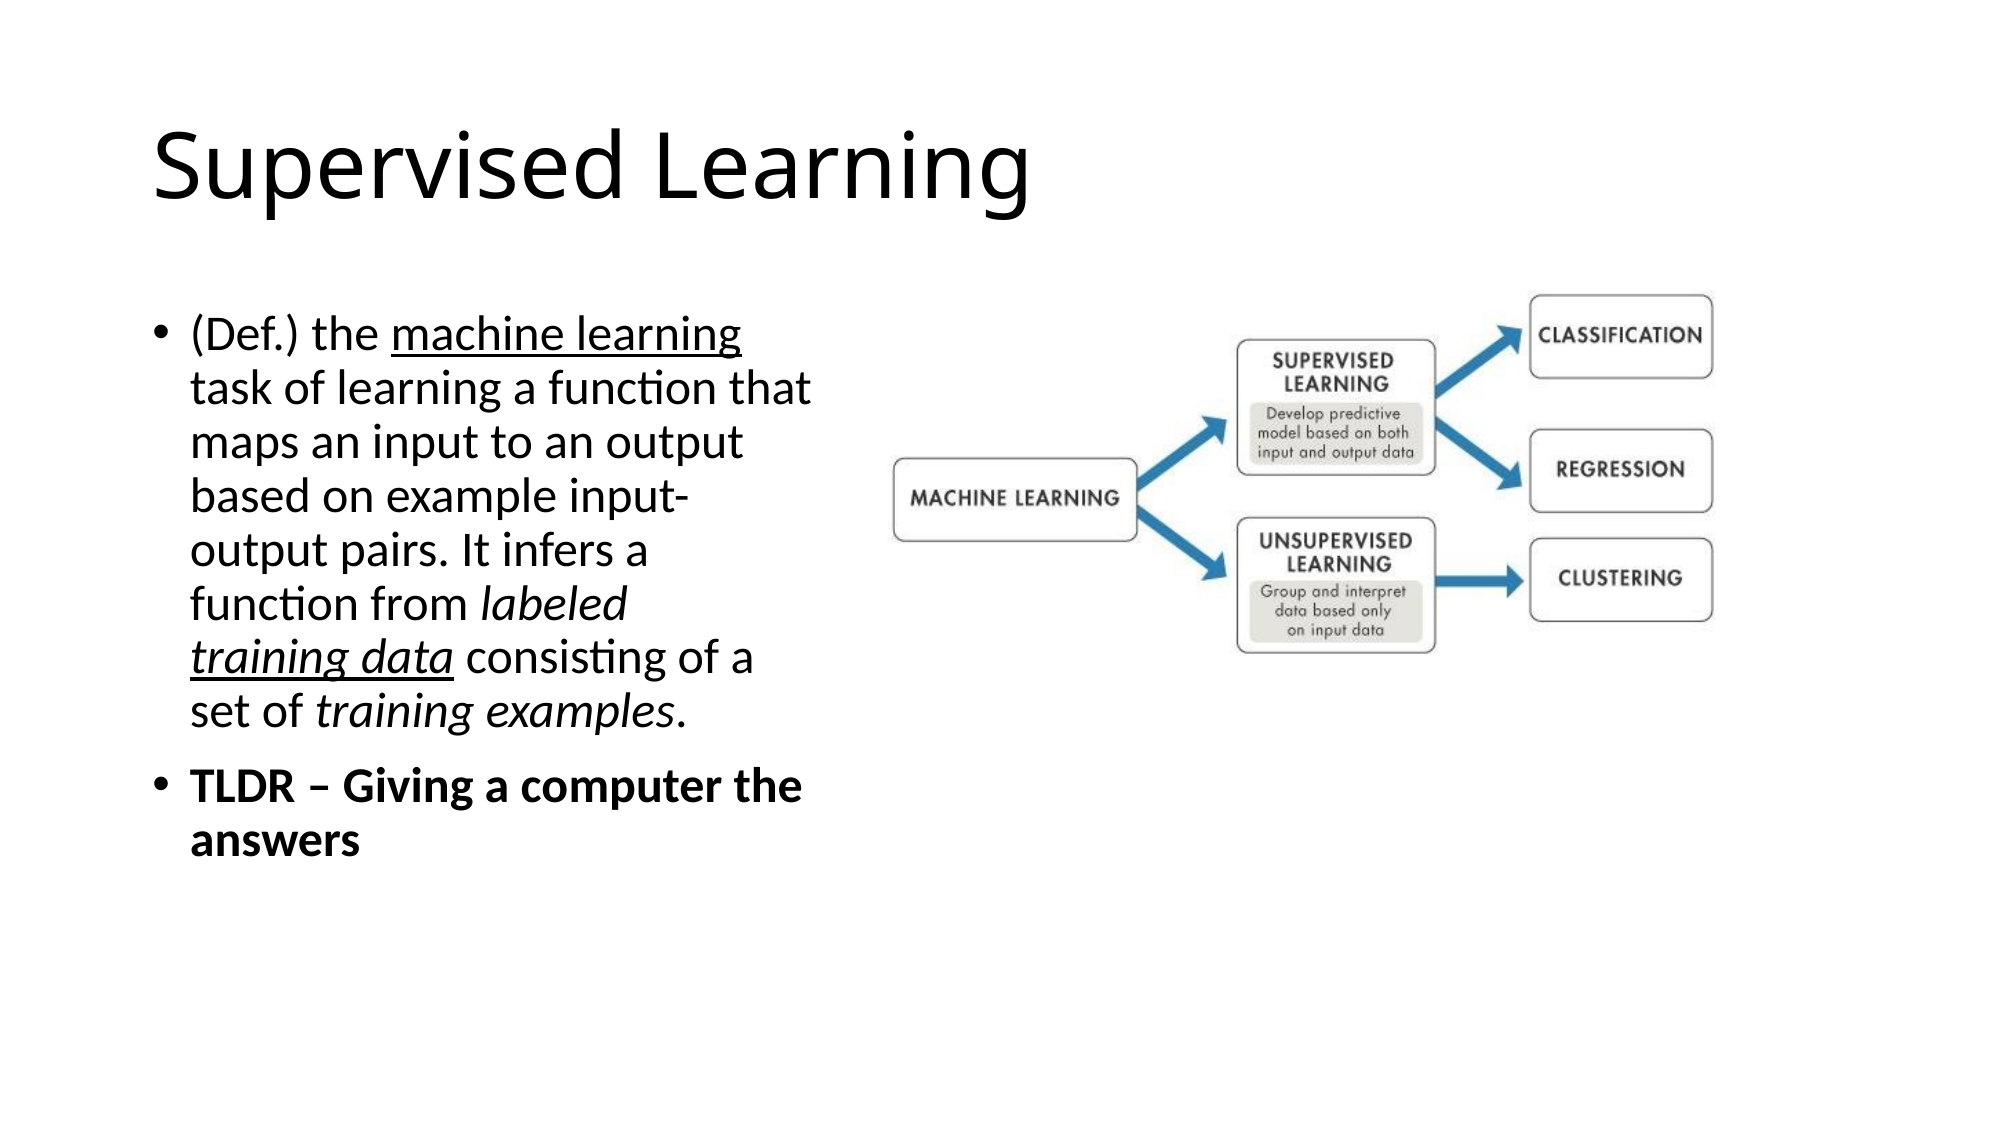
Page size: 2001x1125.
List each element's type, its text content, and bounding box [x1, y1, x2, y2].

title Supervised Learning [137, 59, 1863, 278]
picture [866, 290, 1747, 658]
list (Def.) the machine learning task of learning a function that maps an input to an output based on example input-output pairs. It infers a function from labeled training data consisting of a set of training examples. TLDR – Giving a computer the answers [137, 299, 842, 1014]
